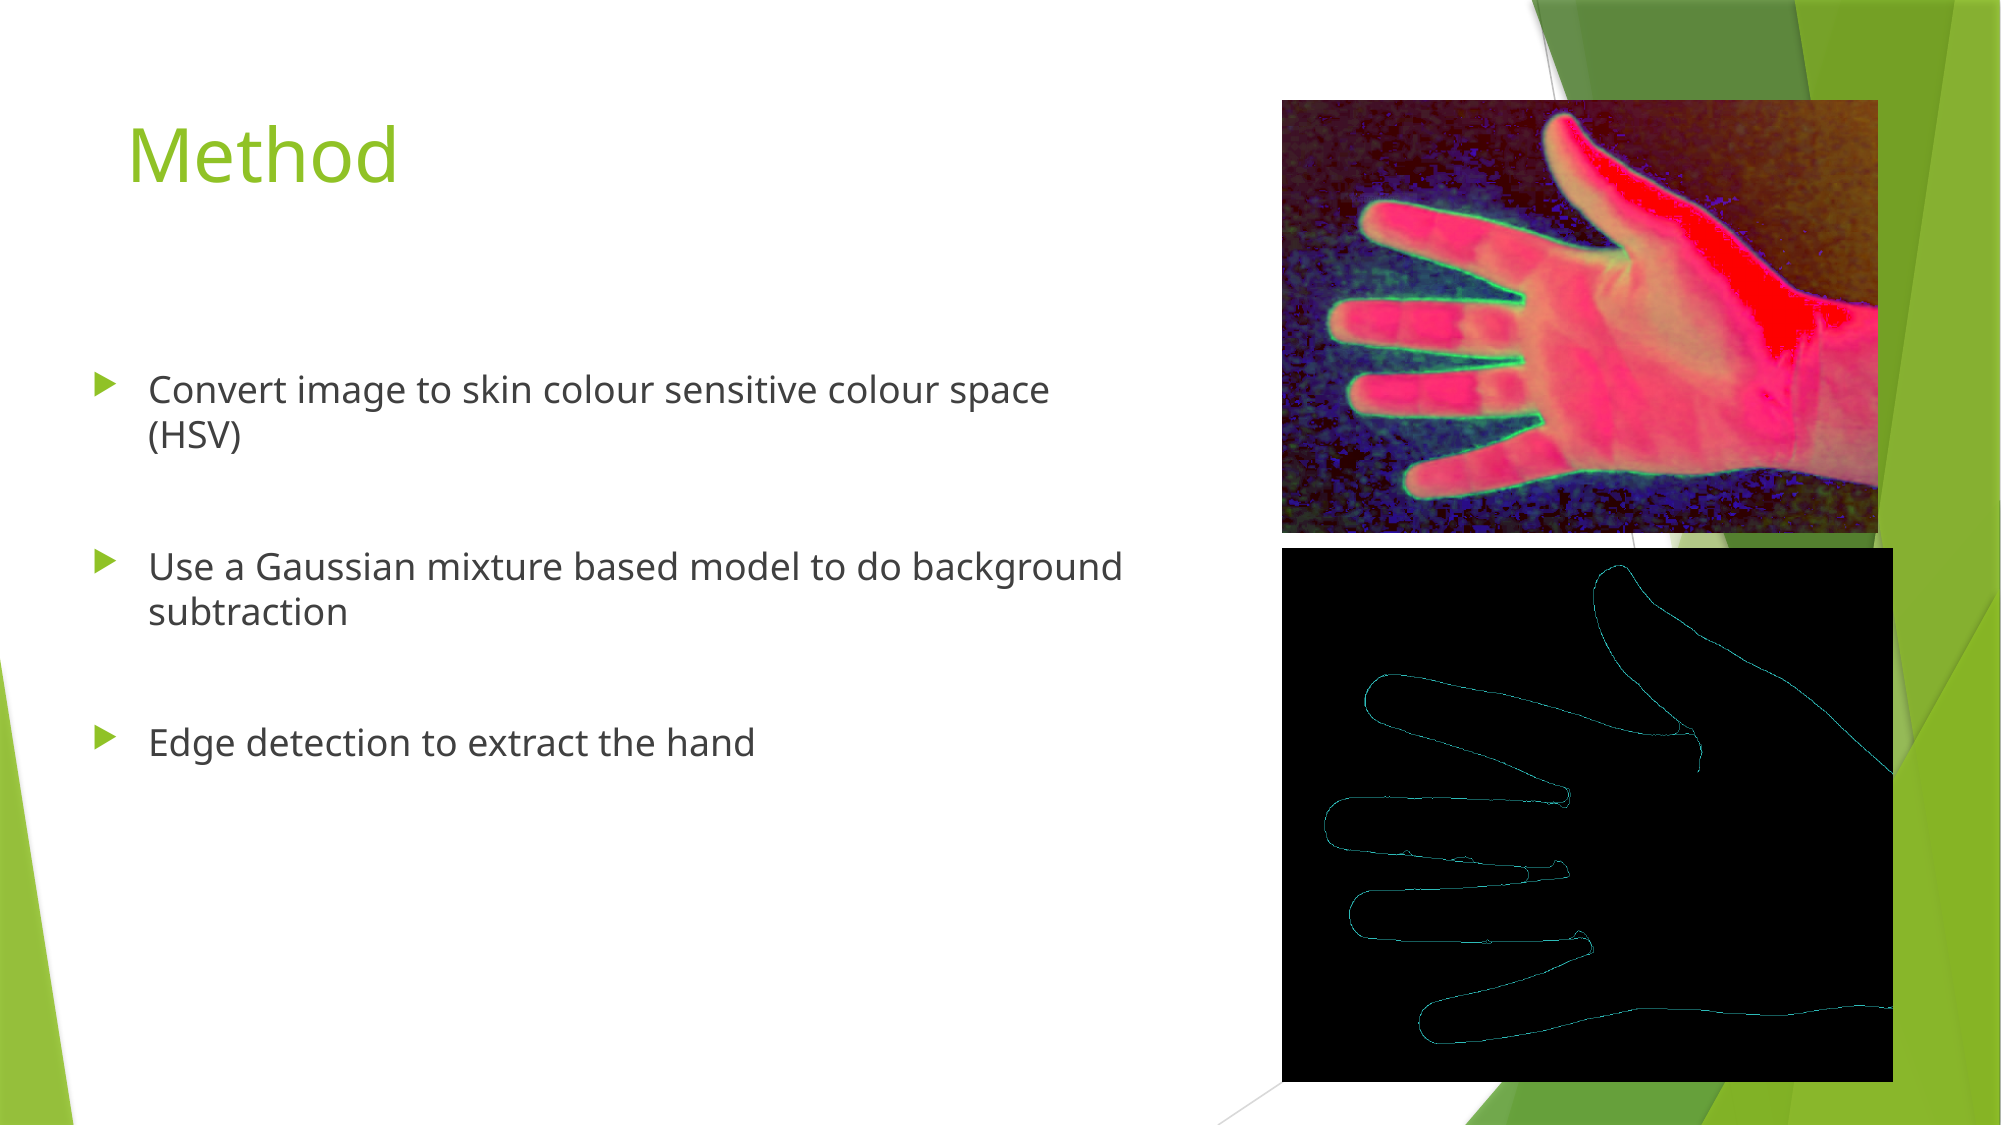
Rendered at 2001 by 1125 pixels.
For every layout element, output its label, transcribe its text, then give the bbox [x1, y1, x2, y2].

list Convert image to skin colour sensitive colour space (HSV) Use a Gaussian mixture based model to do background subtraction Edge detection to extract the hand [76, 358, 1146, 904]
picture [1282, 548, 1893, 1083]
picture [1282, 99, 1878, 534]
title Method [111, 99, 1282, 317]
